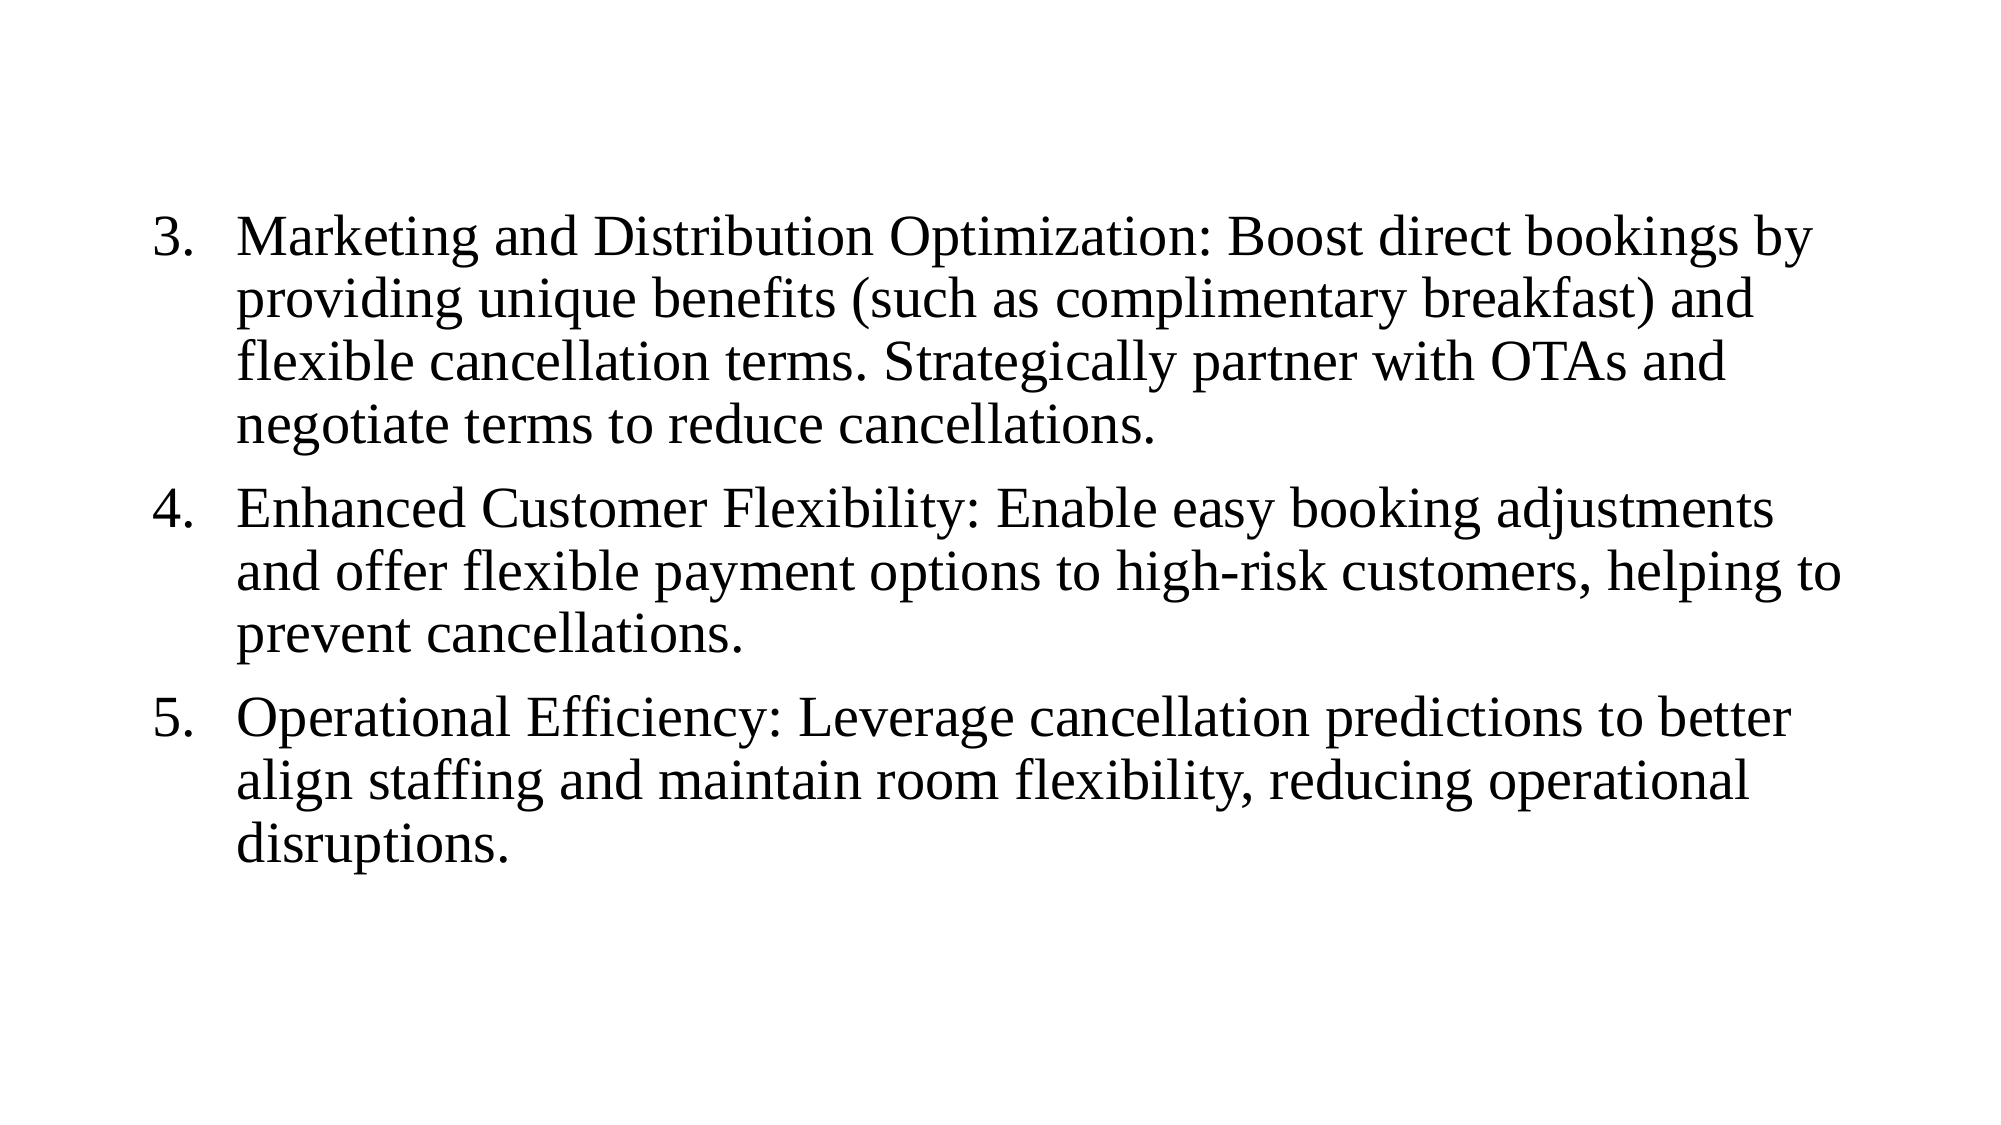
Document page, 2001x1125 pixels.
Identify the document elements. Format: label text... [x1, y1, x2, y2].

list Marketing and Distribution Optimization: Boost direct bookings by providing unique benefits (such as complimentary breakfast) and flexible cancellation terms. Strategically partner with OTAs and negotiate terms to reduce cancellations. Enhanced Customer Flexibility: Enable easy booking adjustments and offer flexible payment options to high-risk customers, helping to prevent cancellations. Operational Efficiency: Leverage cancellation predictions to better align staffing and maintain room flexibility, reducing operational disruptions. [137, 197, 1863, 1014]
